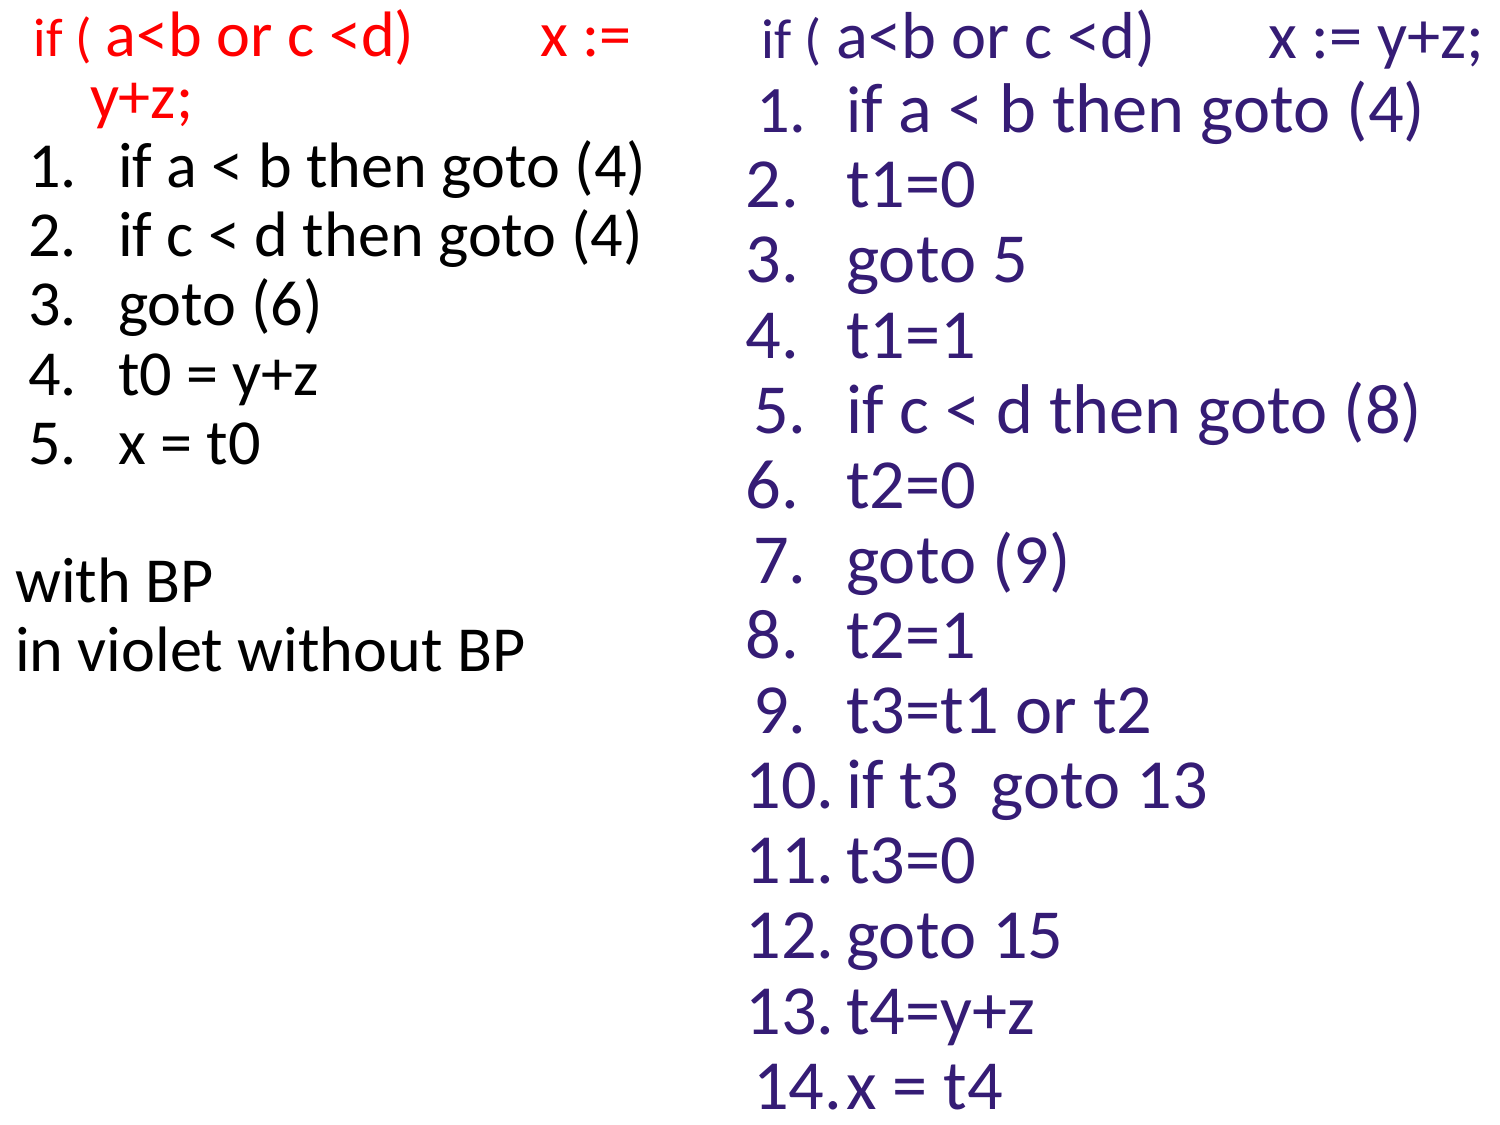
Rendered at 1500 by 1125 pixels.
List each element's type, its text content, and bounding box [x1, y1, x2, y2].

list if ( a<b or c <d) x := y+z; if a < b then goto (4) t1=0 goto 5 t1=1 if c < d then goto (8) t2=0 goto (9) t2=1 t3=t1 or t2 if t3 goto 13 t3=0 goto 15 t4=y+z x = t4 [728, 0, 1500, 1125]
list if ( a<b or c <d) x := y+z; if a < b then goto (4) if c < d then goto (4) goto (6) t0 = y+z x = t0 with BP in violet without BP [0, 0, 728, 820]
